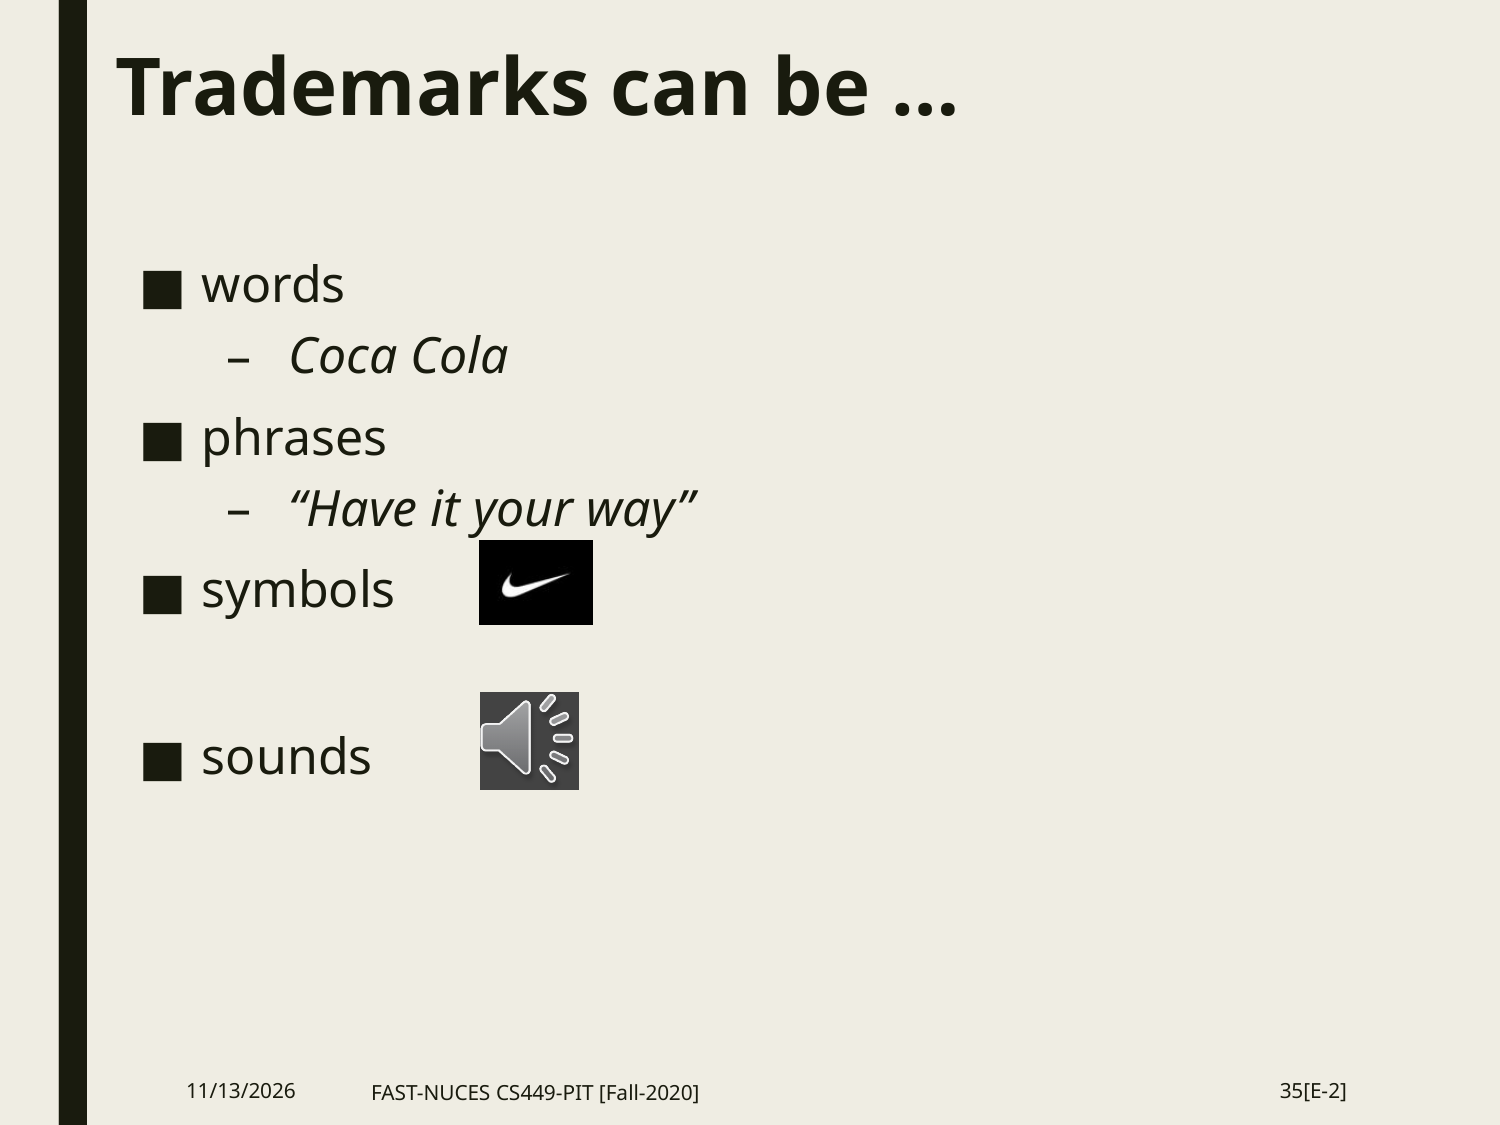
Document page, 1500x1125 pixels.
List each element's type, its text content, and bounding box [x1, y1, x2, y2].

title Trademarks can be … [100, 40, 1451, 141]
slide_number 35[E-2] [1165, 1058, 1362, 1125]
list words Coca Cola phrases “Have it your way” symbols sounds [123, 249, 1413, 993]
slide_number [171, 1058, 320, 1125]
footer FAST-NUCES CS449-PIT [Fall-2020] [355, 1058, 1129, 1125]
picture [479, 691, 580, 792]
picture [479, 540, 593, 625]
